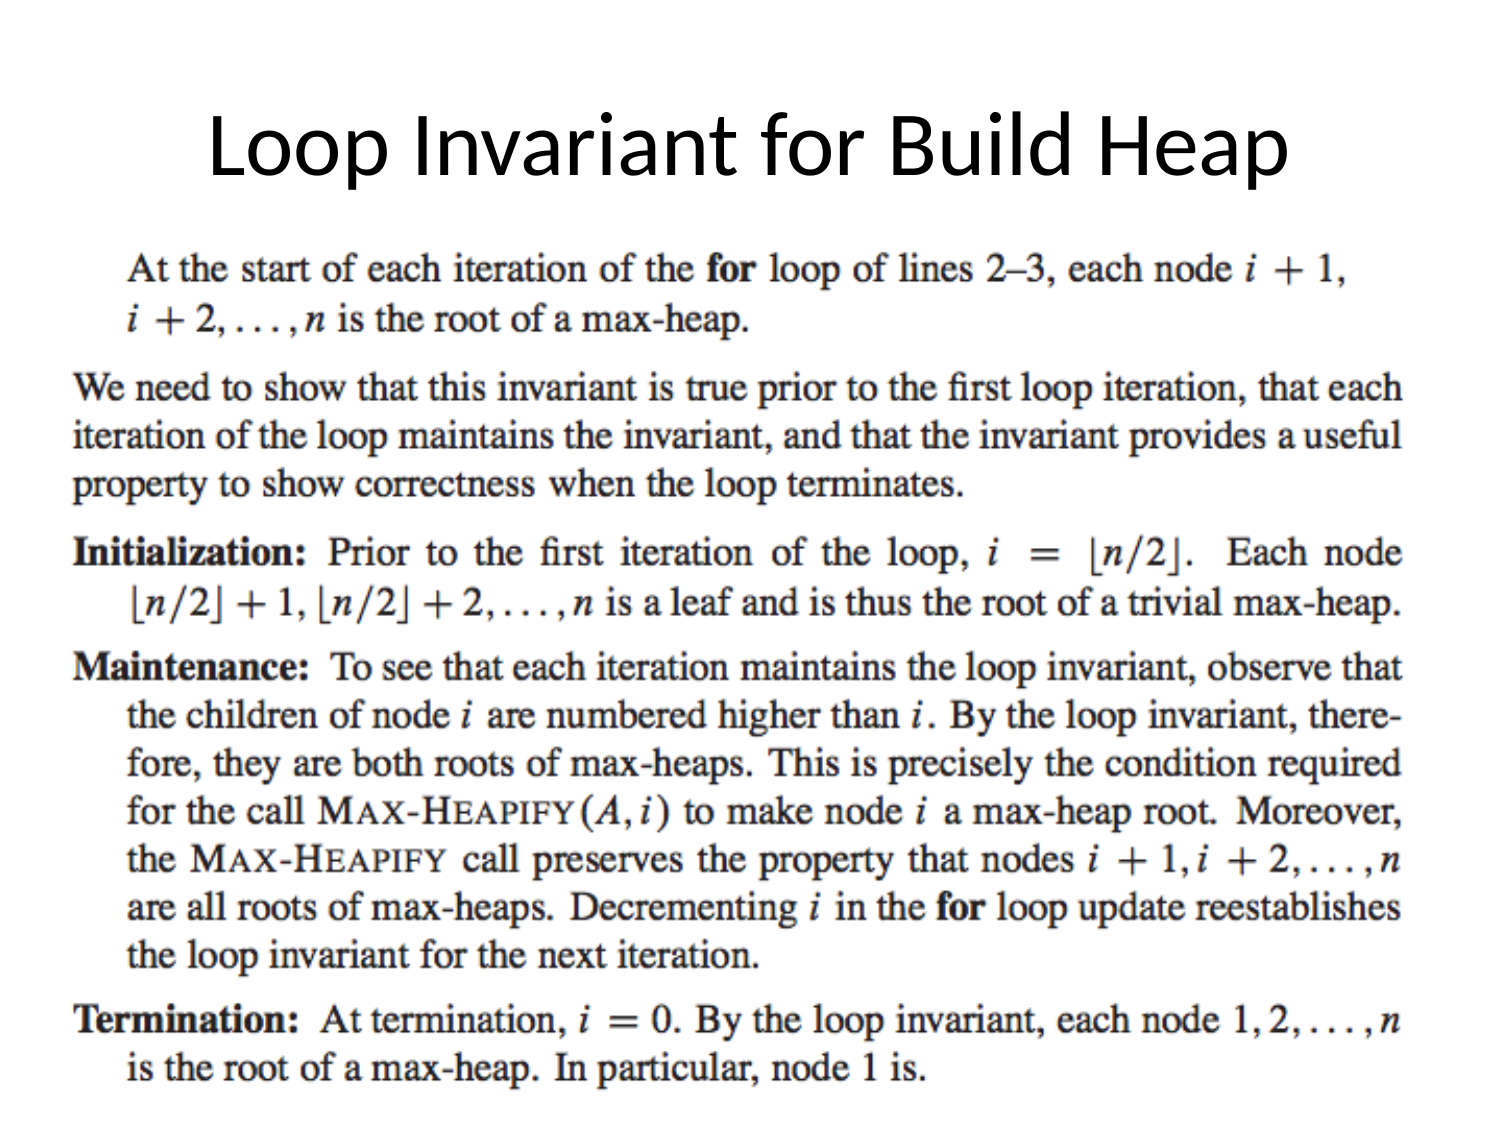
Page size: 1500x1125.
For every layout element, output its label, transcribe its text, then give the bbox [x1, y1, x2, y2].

picture [45, 232, 1455, 1102]
title Loop Invariant for Build Heap [75, 45, 1425, 230]
